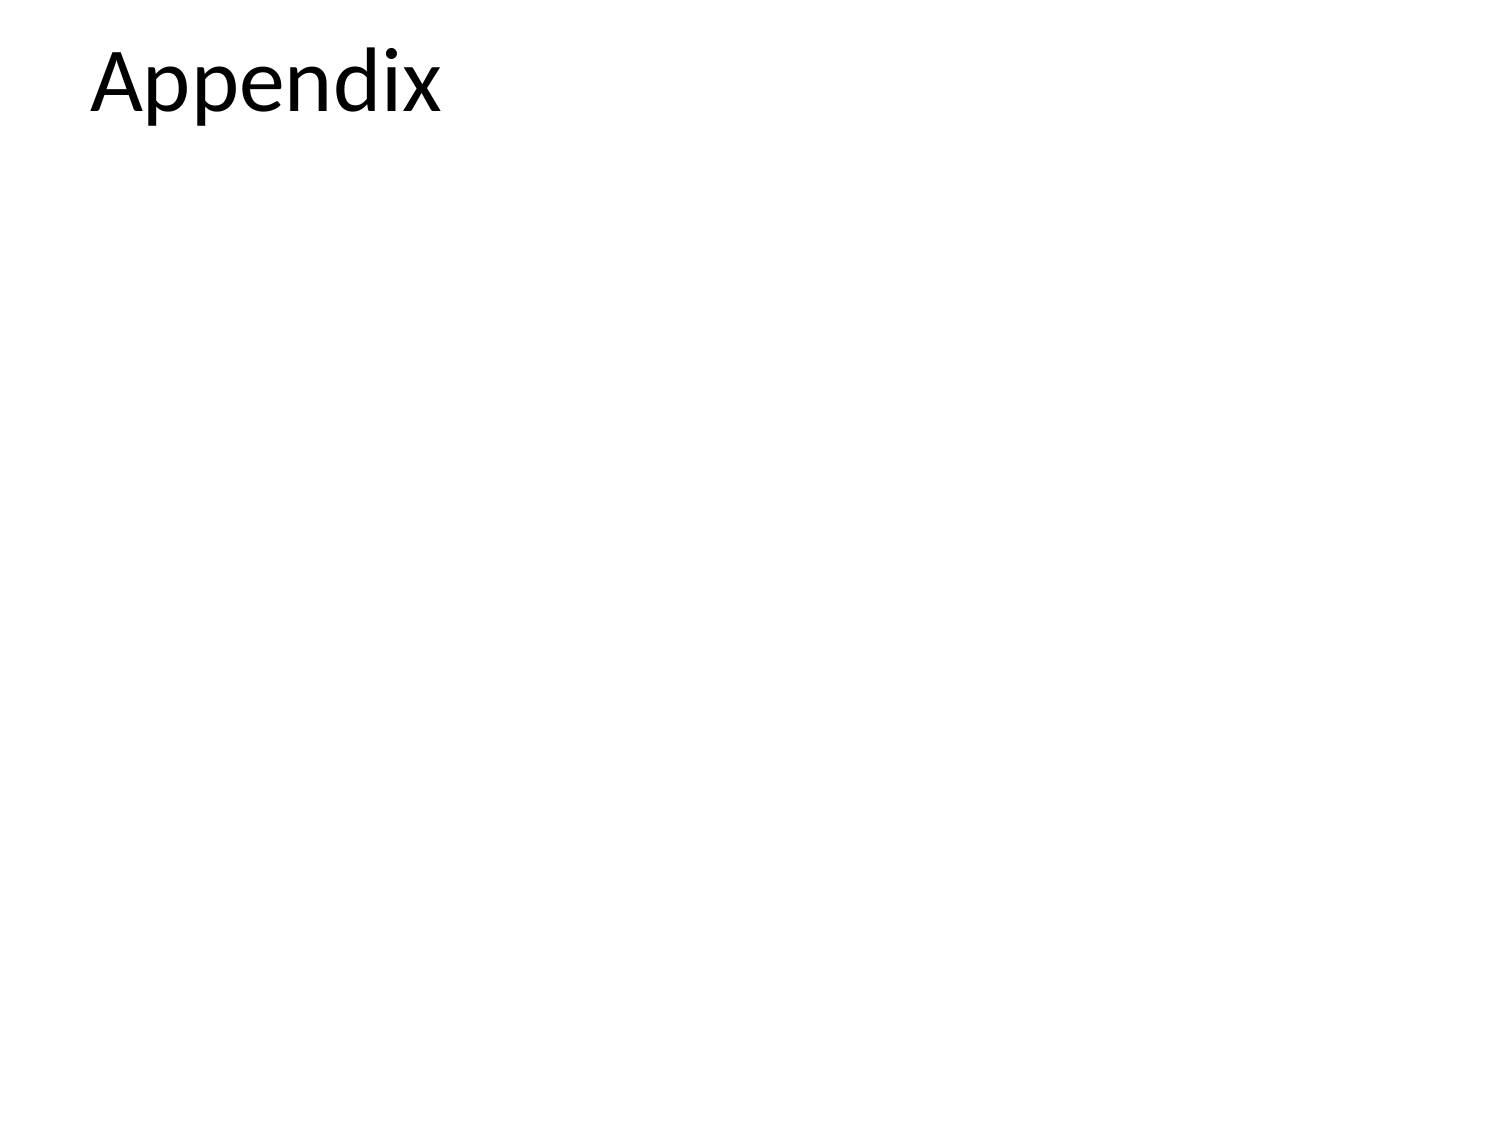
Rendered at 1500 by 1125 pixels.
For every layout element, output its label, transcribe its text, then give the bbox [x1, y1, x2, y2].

title Appendix [75, 10, 1425, 140]
